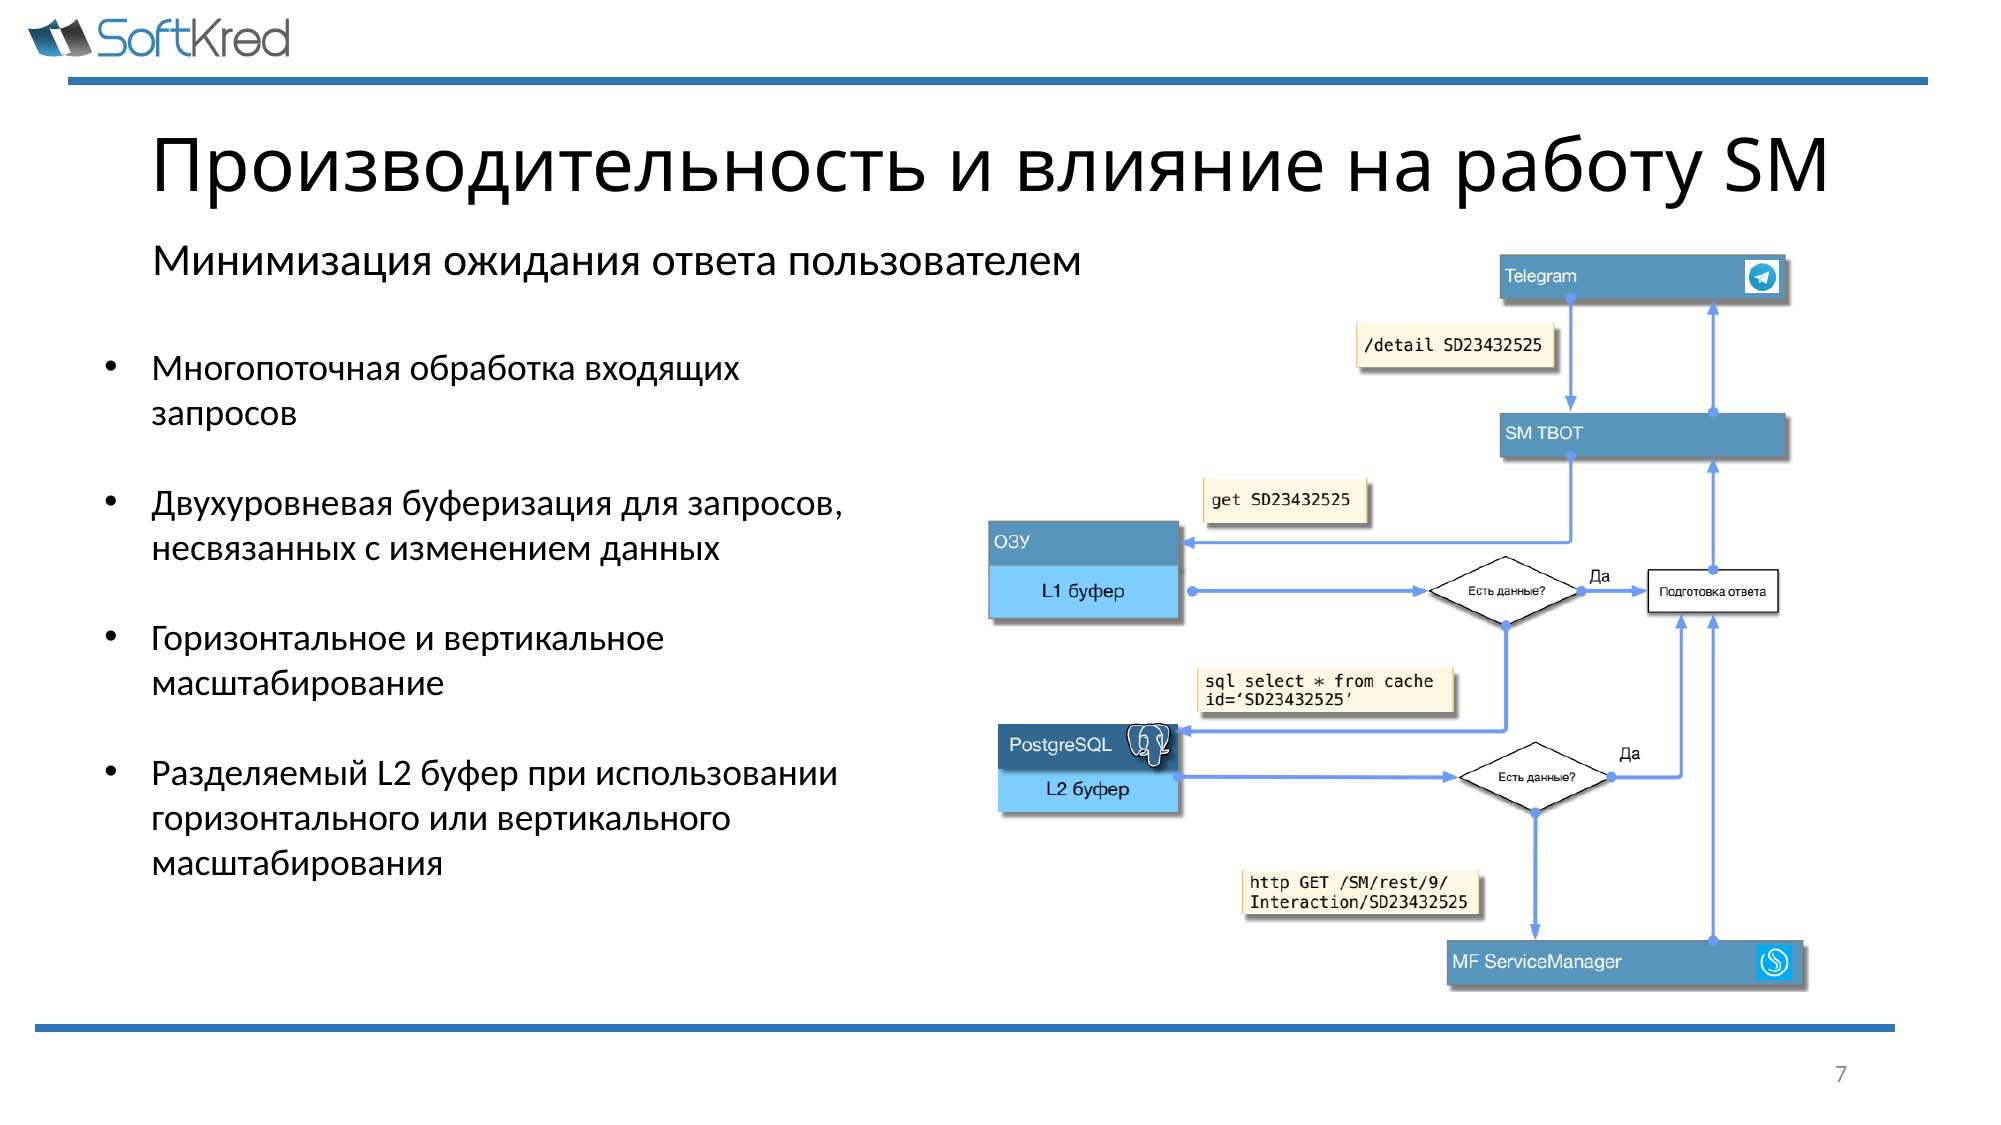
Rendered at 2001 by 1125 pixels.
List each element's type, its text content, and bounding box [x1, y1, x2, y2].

picture [27, 18, 289, 57]
text_box Минимизация ожидания ответа пользователем [137, 221, 1837, 292]
picture [987, 253, 1810, 992]
slide_number 7 [1412, 1042, 1863, 1103]
text_box Многопоточная обработка входящих запросов Двухуровневая буферизация для запросов, несвязанных с изменением данных Горизонтальное и вертикальное масштабирование Разделяемый L2 буфер при использовании горизонтального или вертикального масштабирования [89, 335, 866, 891]
title Производительность и влияние на работу SM [135, 94, 1893, 242]
